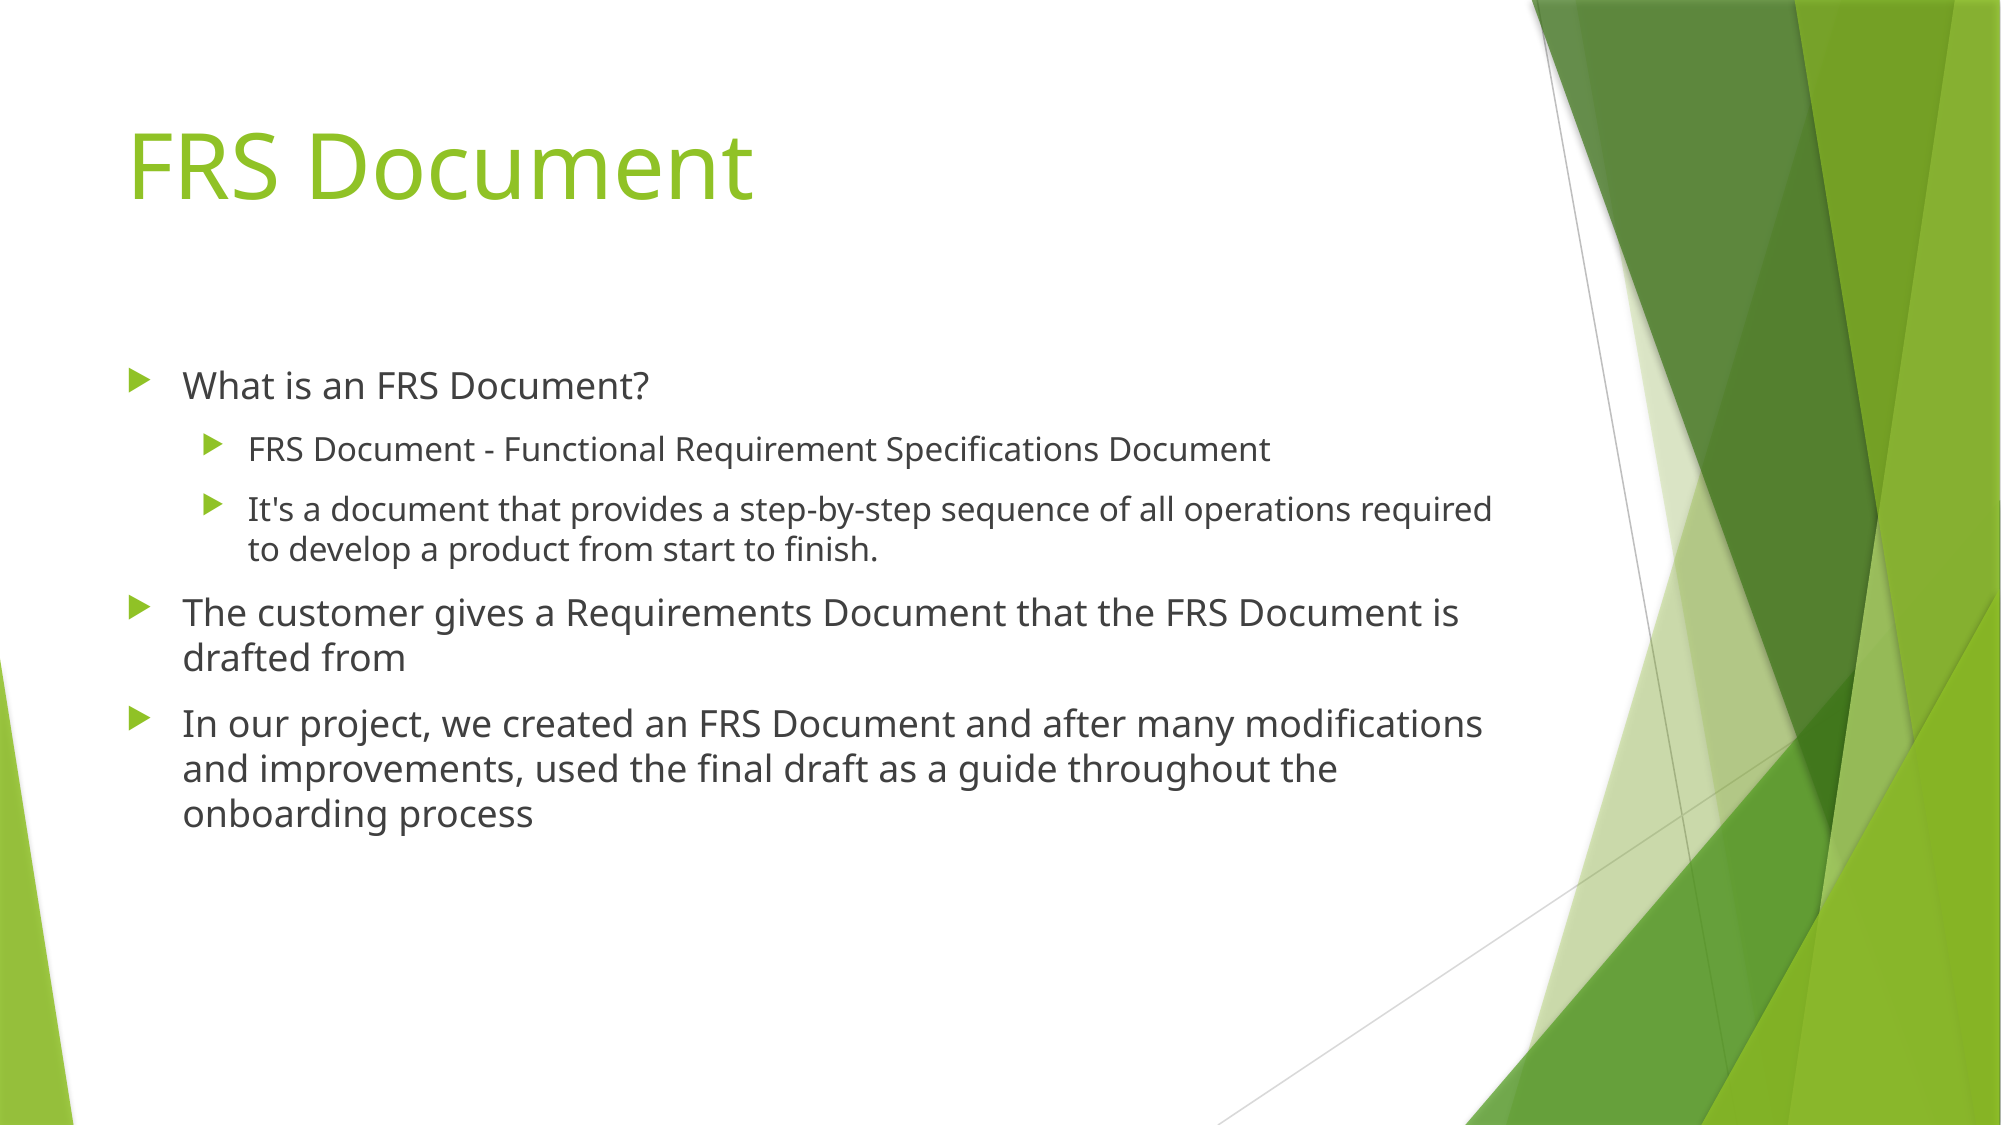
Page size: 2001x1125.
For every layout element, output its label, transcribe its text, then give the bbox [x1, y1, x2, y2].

list What is an FRS Document? FRS Document - Functional Requirement Specifications Document It's a document that provides a step-by-step sequence of all operations required to develop a product from start to finish. The customer gives a Requirements Document that the FRS Document is drafted from In our project, we created an FRS Document and after many modifications and improvements, used the final draft as a guide throughout the onboarding process [111, 354, 1522, 992]
title FRS Document [111, 99, 1522, 317]
